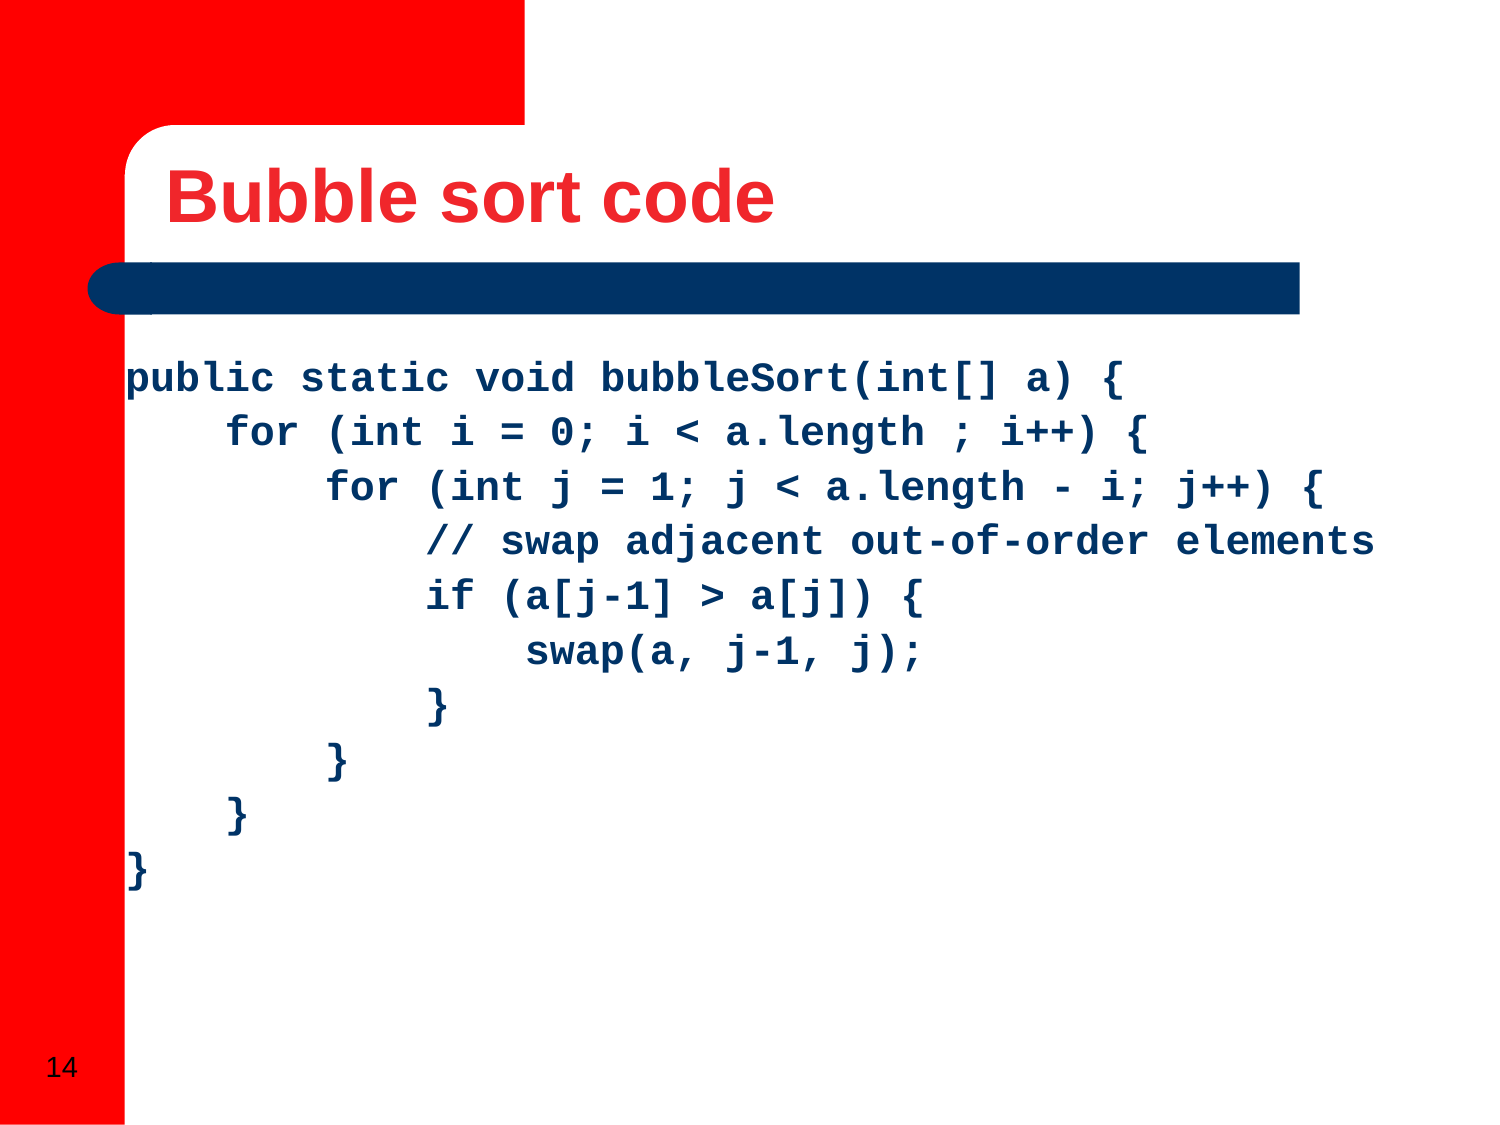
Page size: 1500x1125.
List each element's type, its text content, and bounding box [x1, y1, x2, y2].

list public static void bubbleSort(int[] a) { for (int i = 0; i < a.length ; i++) { for (int j = 1; j < a.length - i; j++) { // swap adjacent out-of-order elements if (a[j-1] > a[j]) { swap(a, j-1, j); } } } } [109, 351, 1461, 1078]
title Bubble sort code [149, 149, 1463, 247]
slide_number 14 [13, 1040, 111, 1121]
